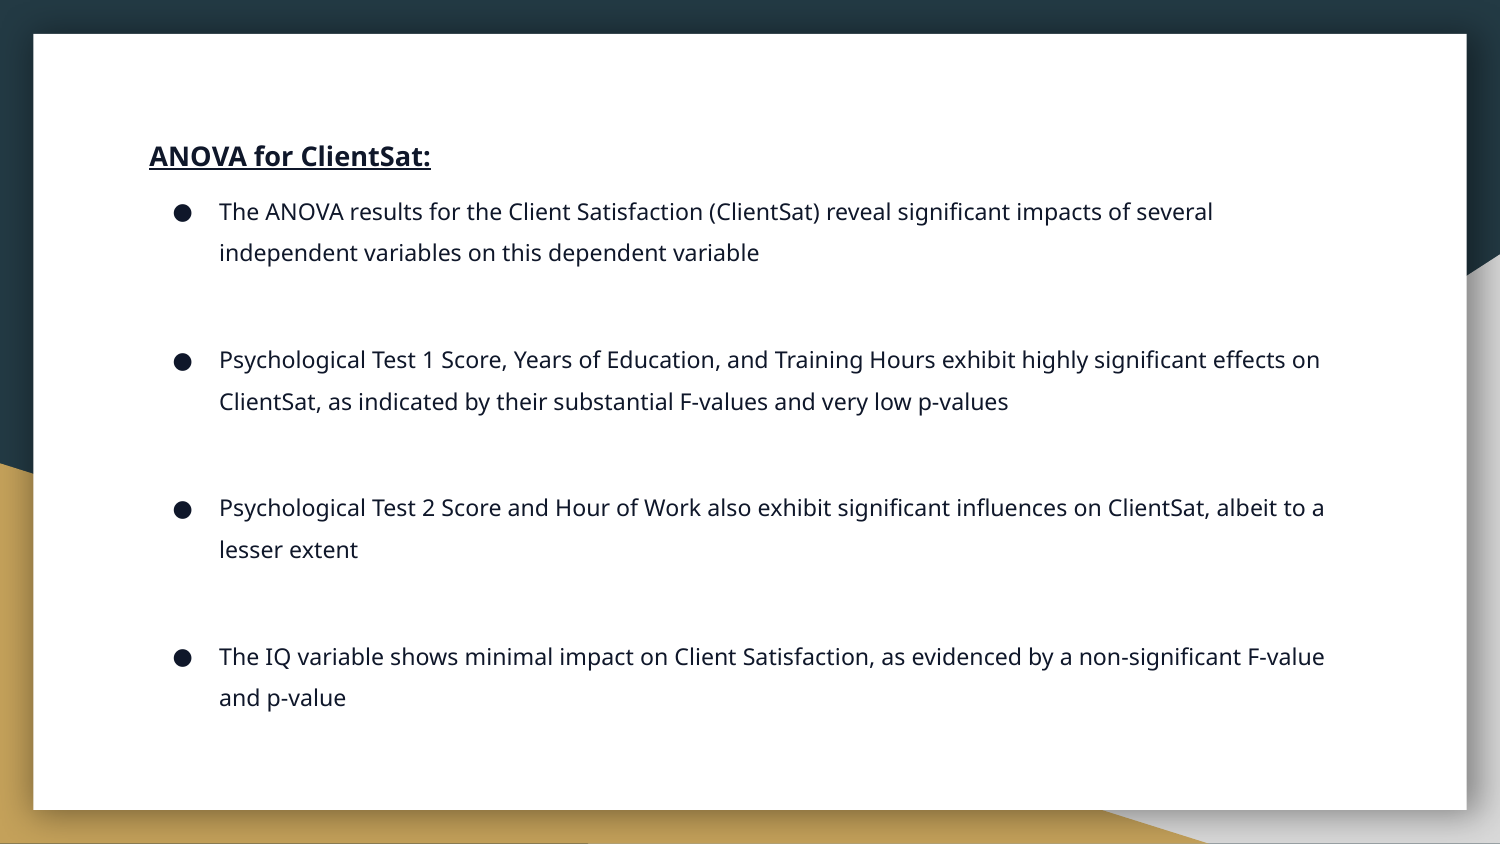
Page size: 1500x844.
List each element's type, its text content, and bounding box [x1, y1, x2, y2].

list ANOVA for ClientSat: The ANOVA results for the Client Satisfaction (ClientSat) reveal significant impacts of several independent variables on this dependent variable Psychological Test 1 Score, Years of Education, and Training Hours exhibit highly significant effects on ClientSat, as indicated by their substantial F-values and very low p-values Psychological Test 2 Score and Hour of Work also exhibit significant influences on ClientSat, albeit to a lesser extent The IQ variable shows minimal impact on Client Satisfaction, as evidenced by a non-significant F-value and p-value [134, 107, 1366, 729]
